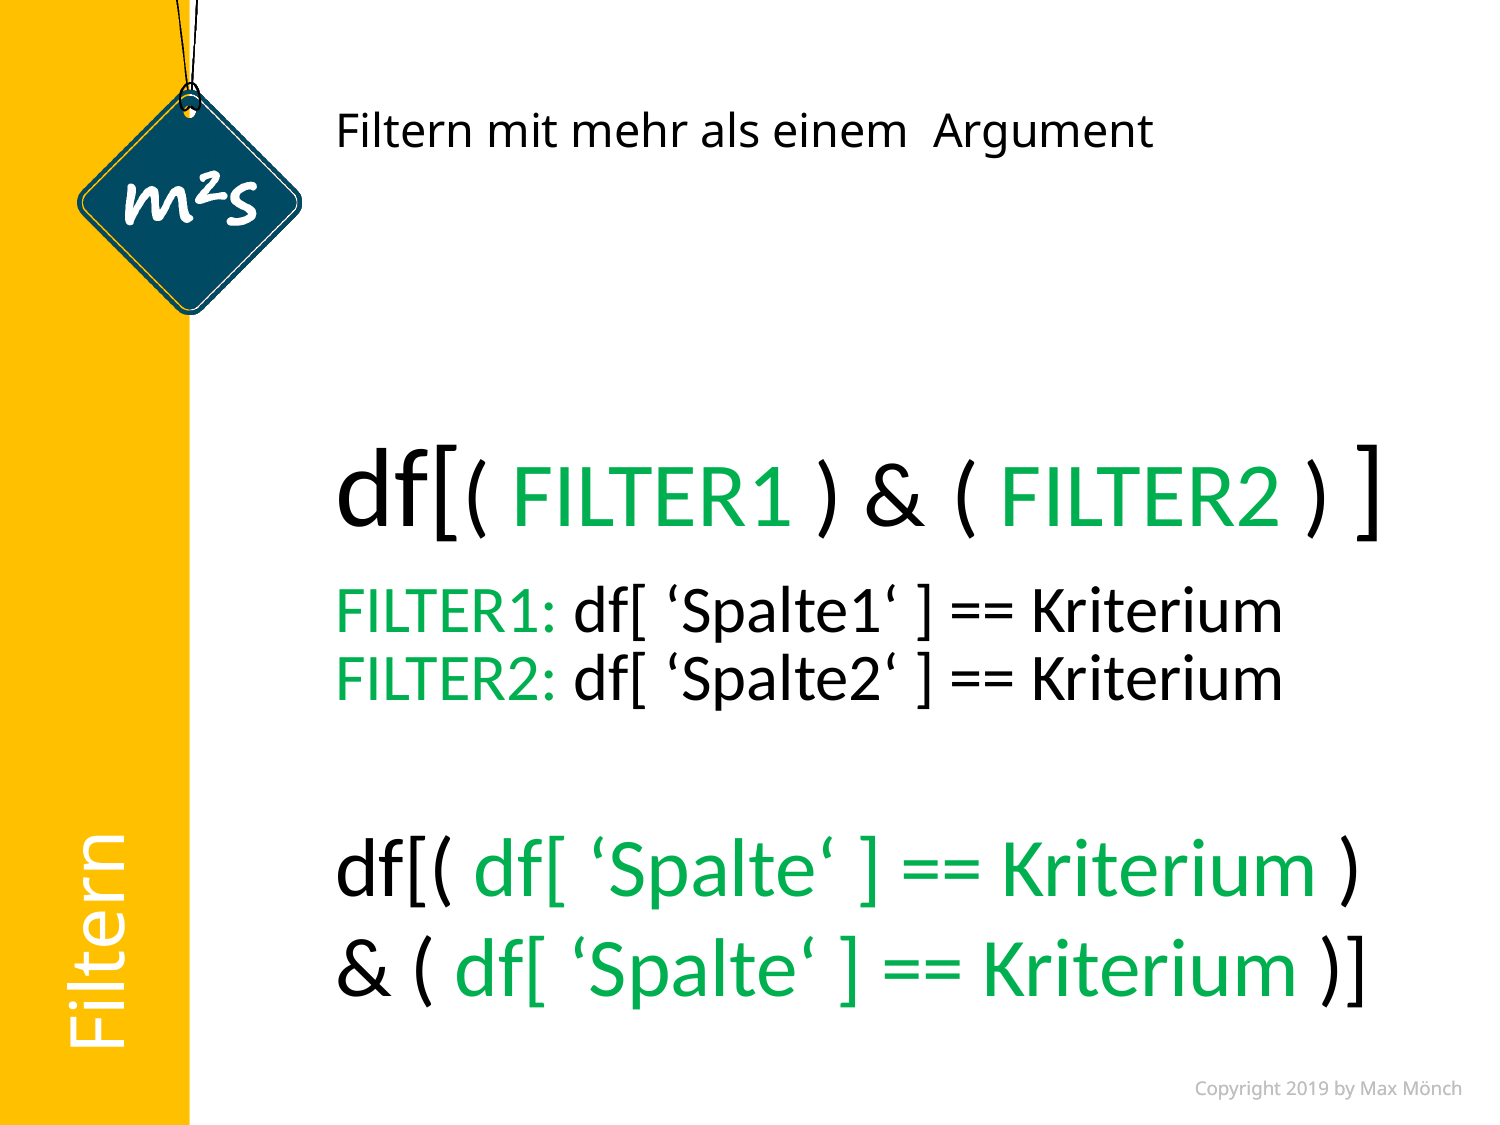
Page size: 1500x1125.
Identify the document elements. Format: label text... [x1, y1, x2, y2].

text_box Copyright 2019 by Max Mönch [1157, 1069, 1500, 1107]
text_box Filtern [41, 0, 147, 1070]
title Filtern mit mehr als einem Argument [320, 77, 1180, 187]
text_box df[( FILTER1 ) & ( FILTER2 ) ] [320, 406, 1500, 557]
text_box FILTER2: df[ ‘Spalte2‘ ] == Kriterium [320, 626, 1400, 722]
text_box df[( df[ ‘Spalte‘ ] == Kriterium ) & ( df[ ‘Spalte‘ ] == Kriterium )] [320, 805, 1426, 1021]
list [77, 0, 302, 315]
text_box [0, 0, 190, 1125]
text_box FILTER1: df[ ‘Spalte1‘ ] == Kriterium [320, 558, 1400, 626]
